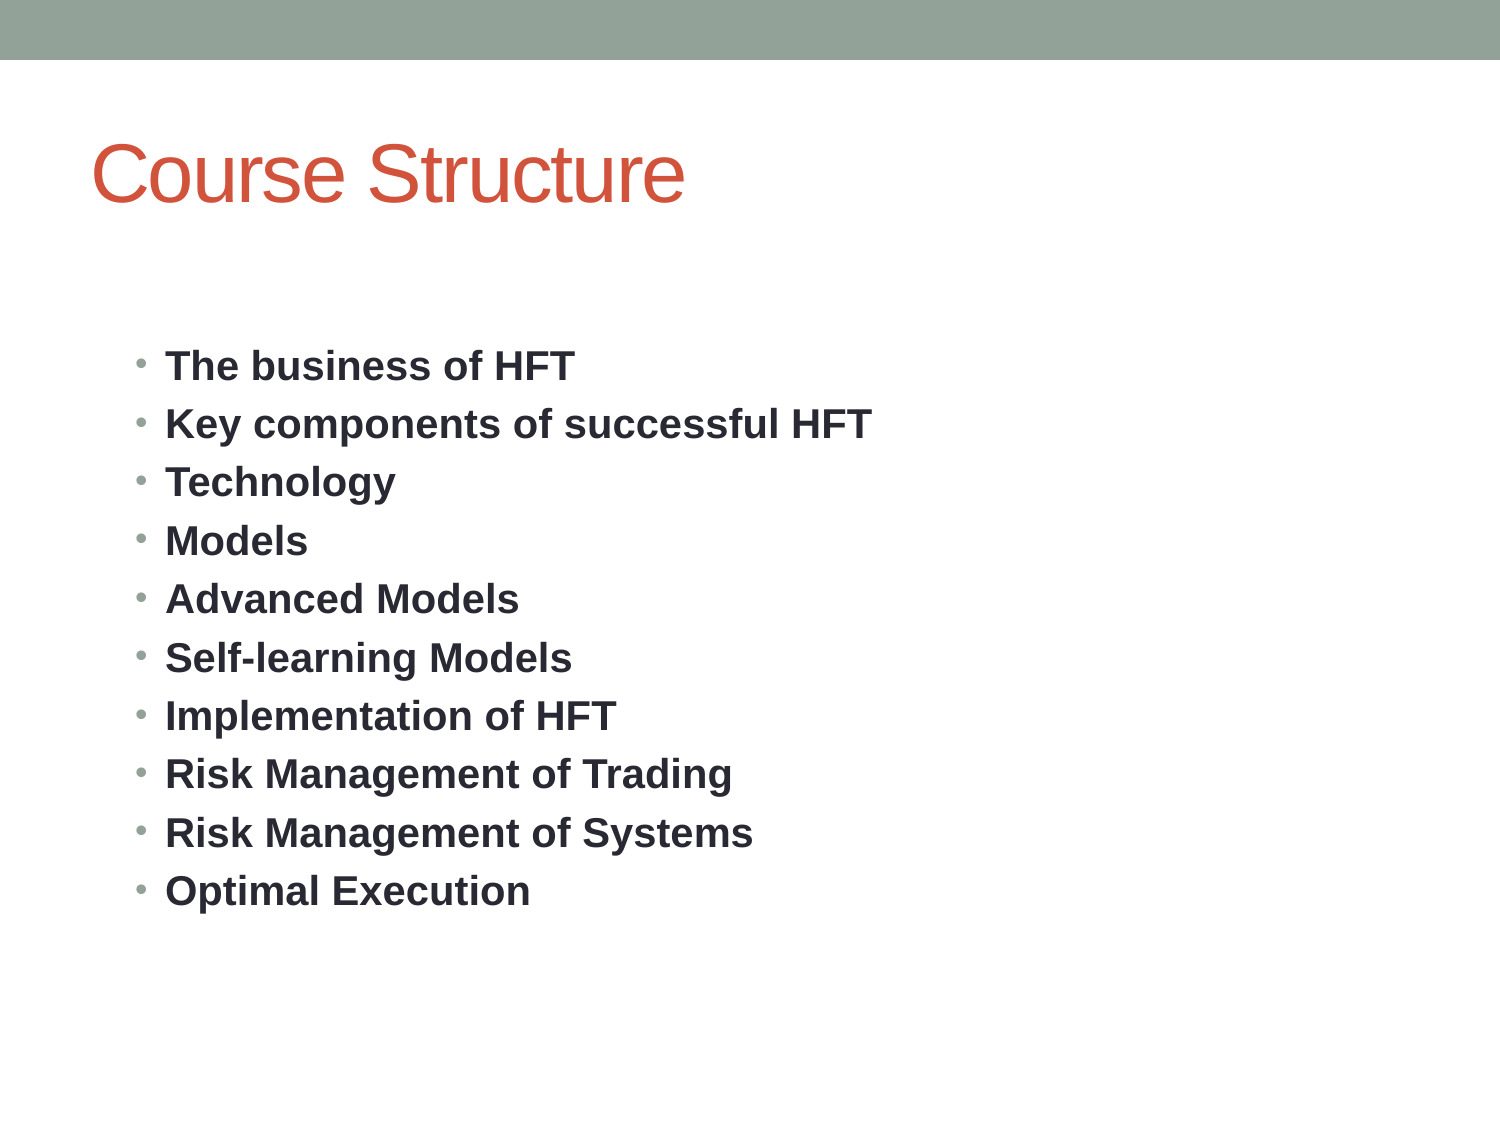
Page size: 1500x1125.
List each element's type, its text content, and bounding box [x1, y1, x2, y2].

title Course Structure [75, 87, 1425, 250]
list The business of HFT Key components of successful HFT Technology Models Advanced Models Self-learning Models Implementation of HFT Risk Management of Trading Risk Management of Systems Optimal Execution [75, 262, 1425, 1063]
